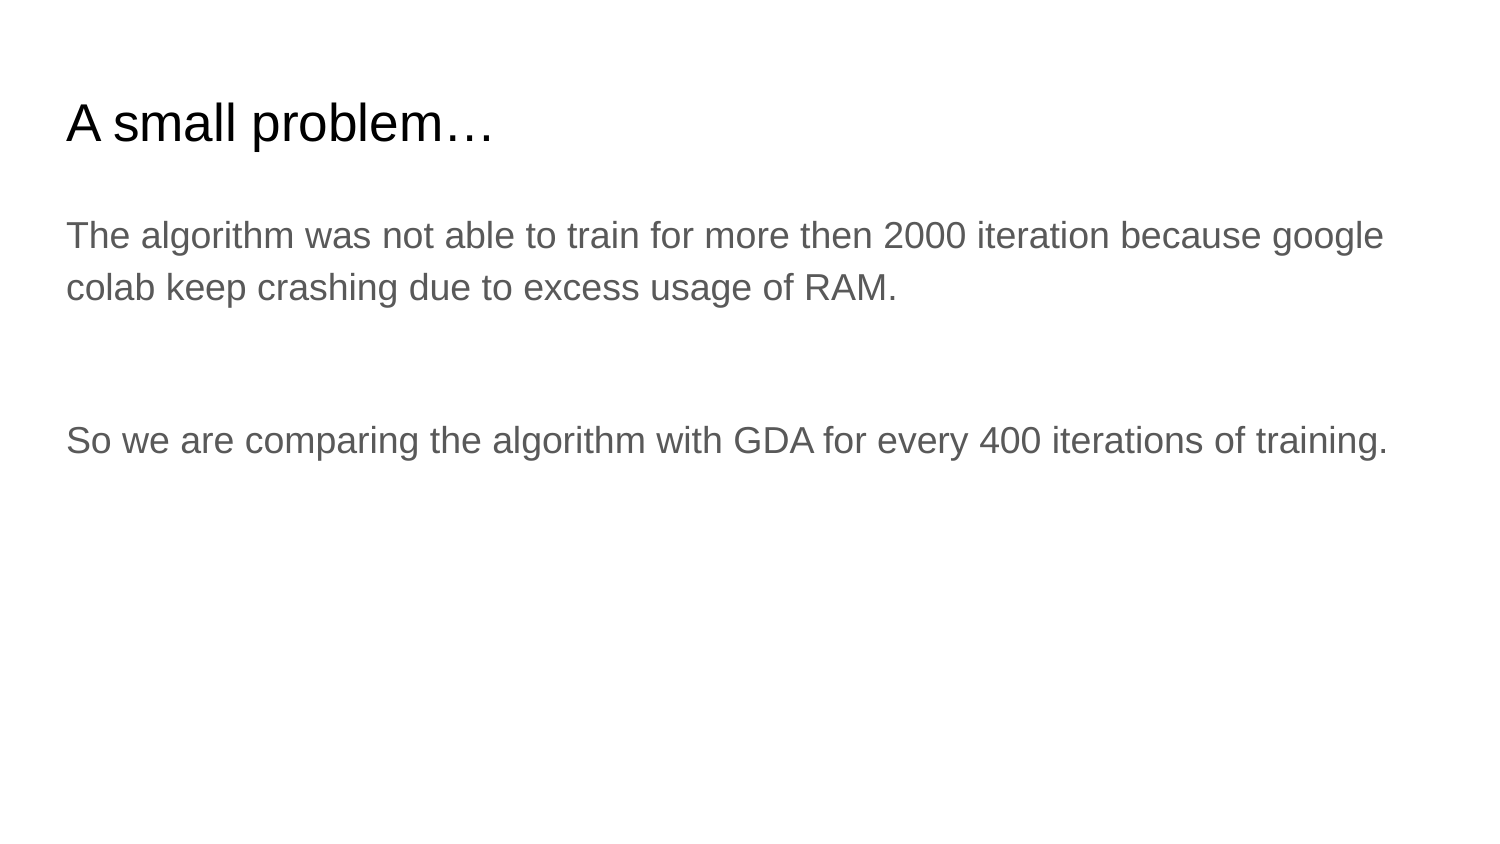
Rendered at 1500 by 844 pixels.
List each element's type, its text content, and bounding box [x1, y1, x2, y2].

list The algorithm was not able to train for more then 2000 iteration because google colab keep crashing due to excess usage of RAM. So we are comparing the algorithm with GDA for every 400 iterations of training. [51, 189, 1449, 750]
title A small problem… [51, 72, 1449, 167]
